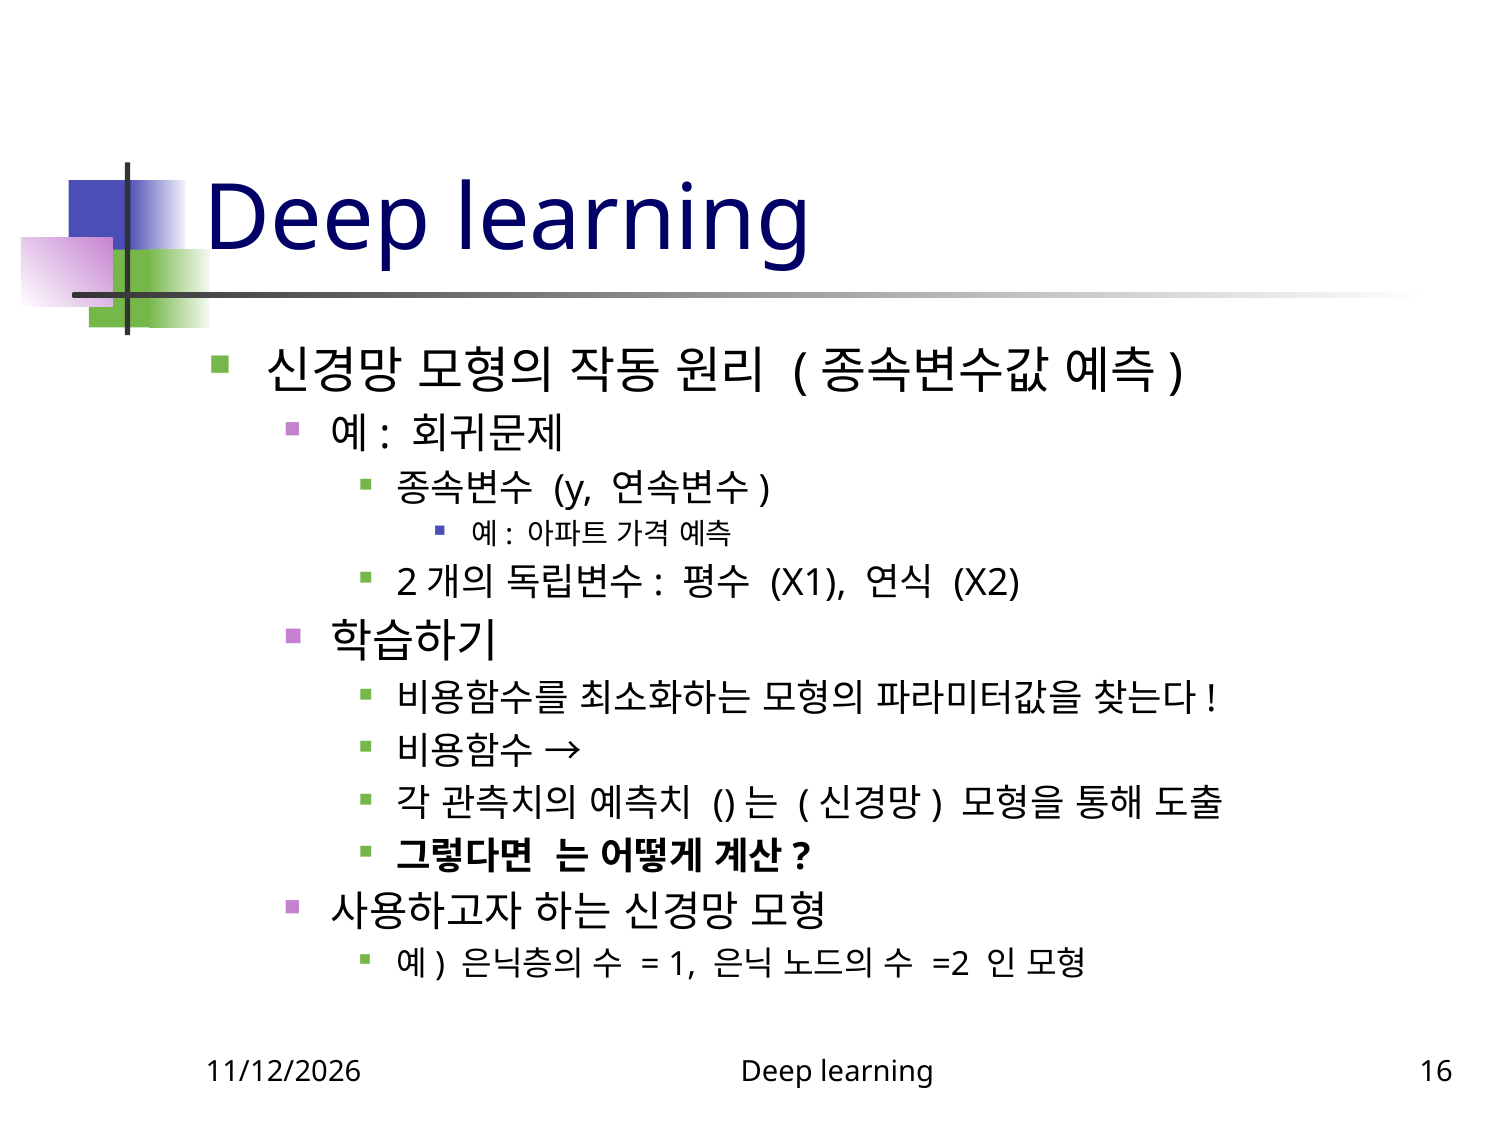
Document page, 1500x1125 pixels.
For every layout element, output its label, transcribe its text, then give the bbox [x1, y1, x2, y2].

slide_number 16 [1155, 1024, 1468, 1100]
title Deep learning [188, 35, 1468, 275]
footer Deep learning [600, 1024, 1075, 1100]
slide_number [190, 1024, 504, 1100]
